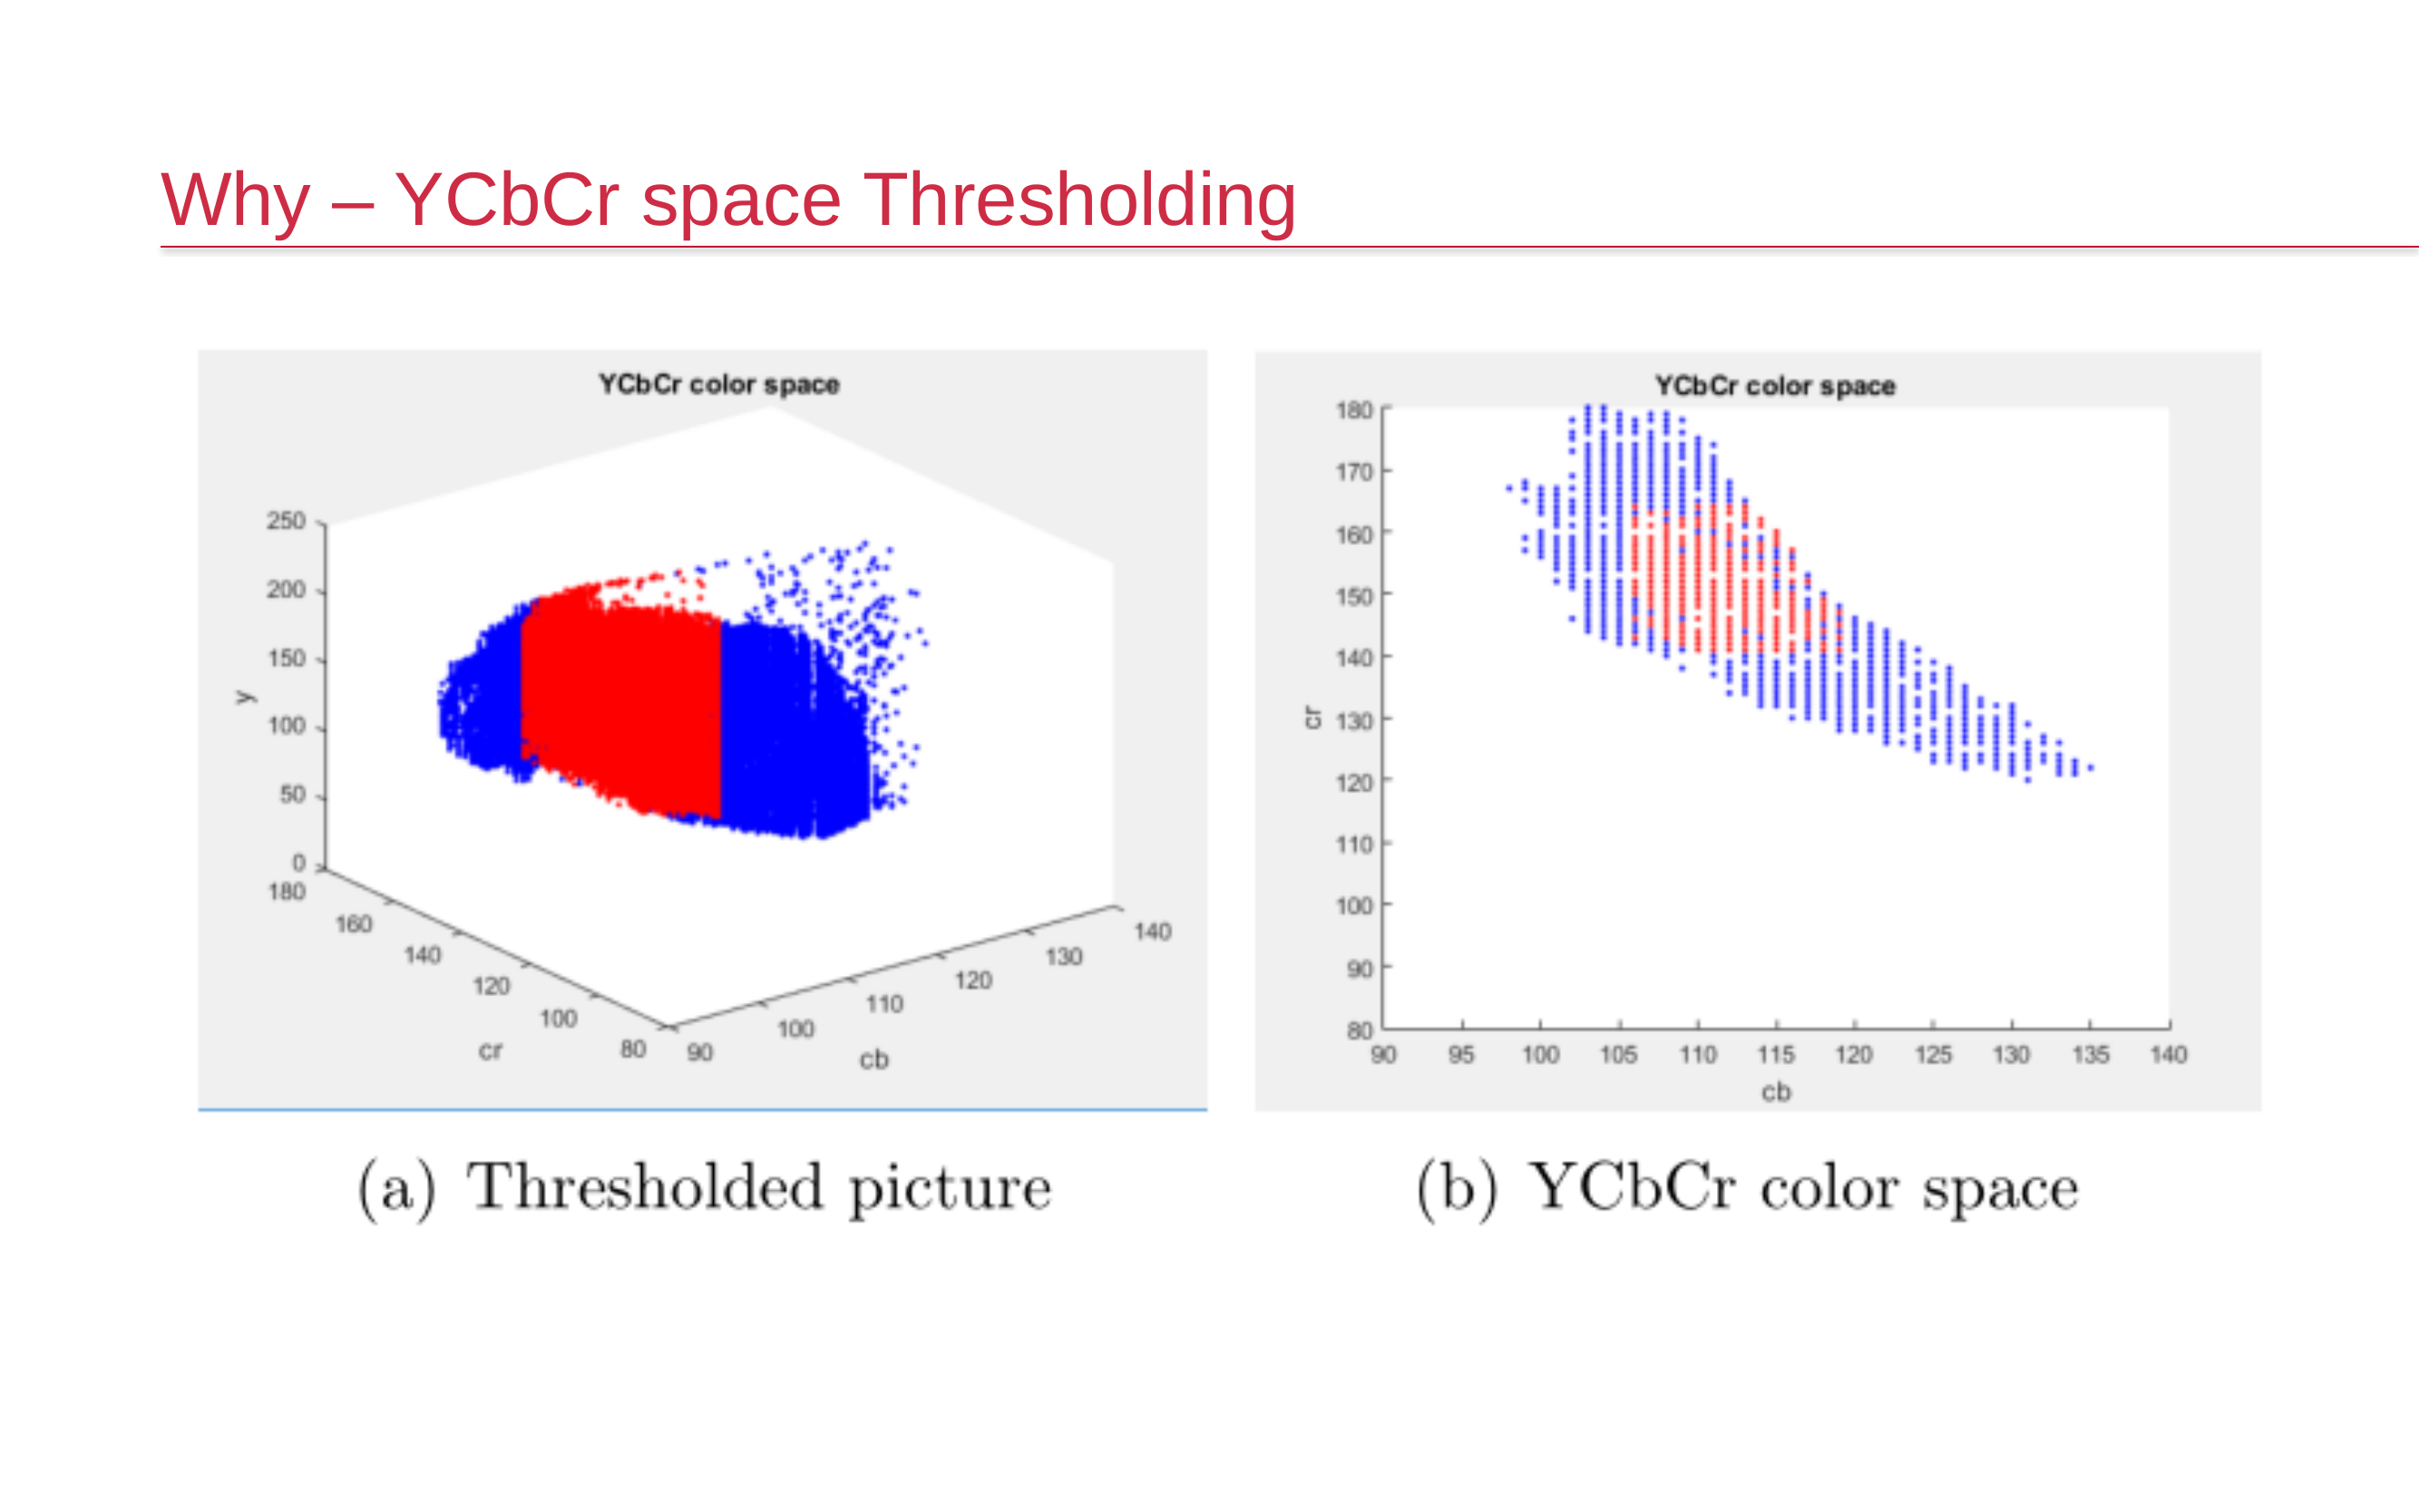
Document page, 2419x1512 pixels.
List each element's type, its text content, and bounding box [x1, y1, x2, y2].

title Why – YCbCr space Thresholding [161, 0, 1928, 241]
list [160, 311, 2298, 1250]
